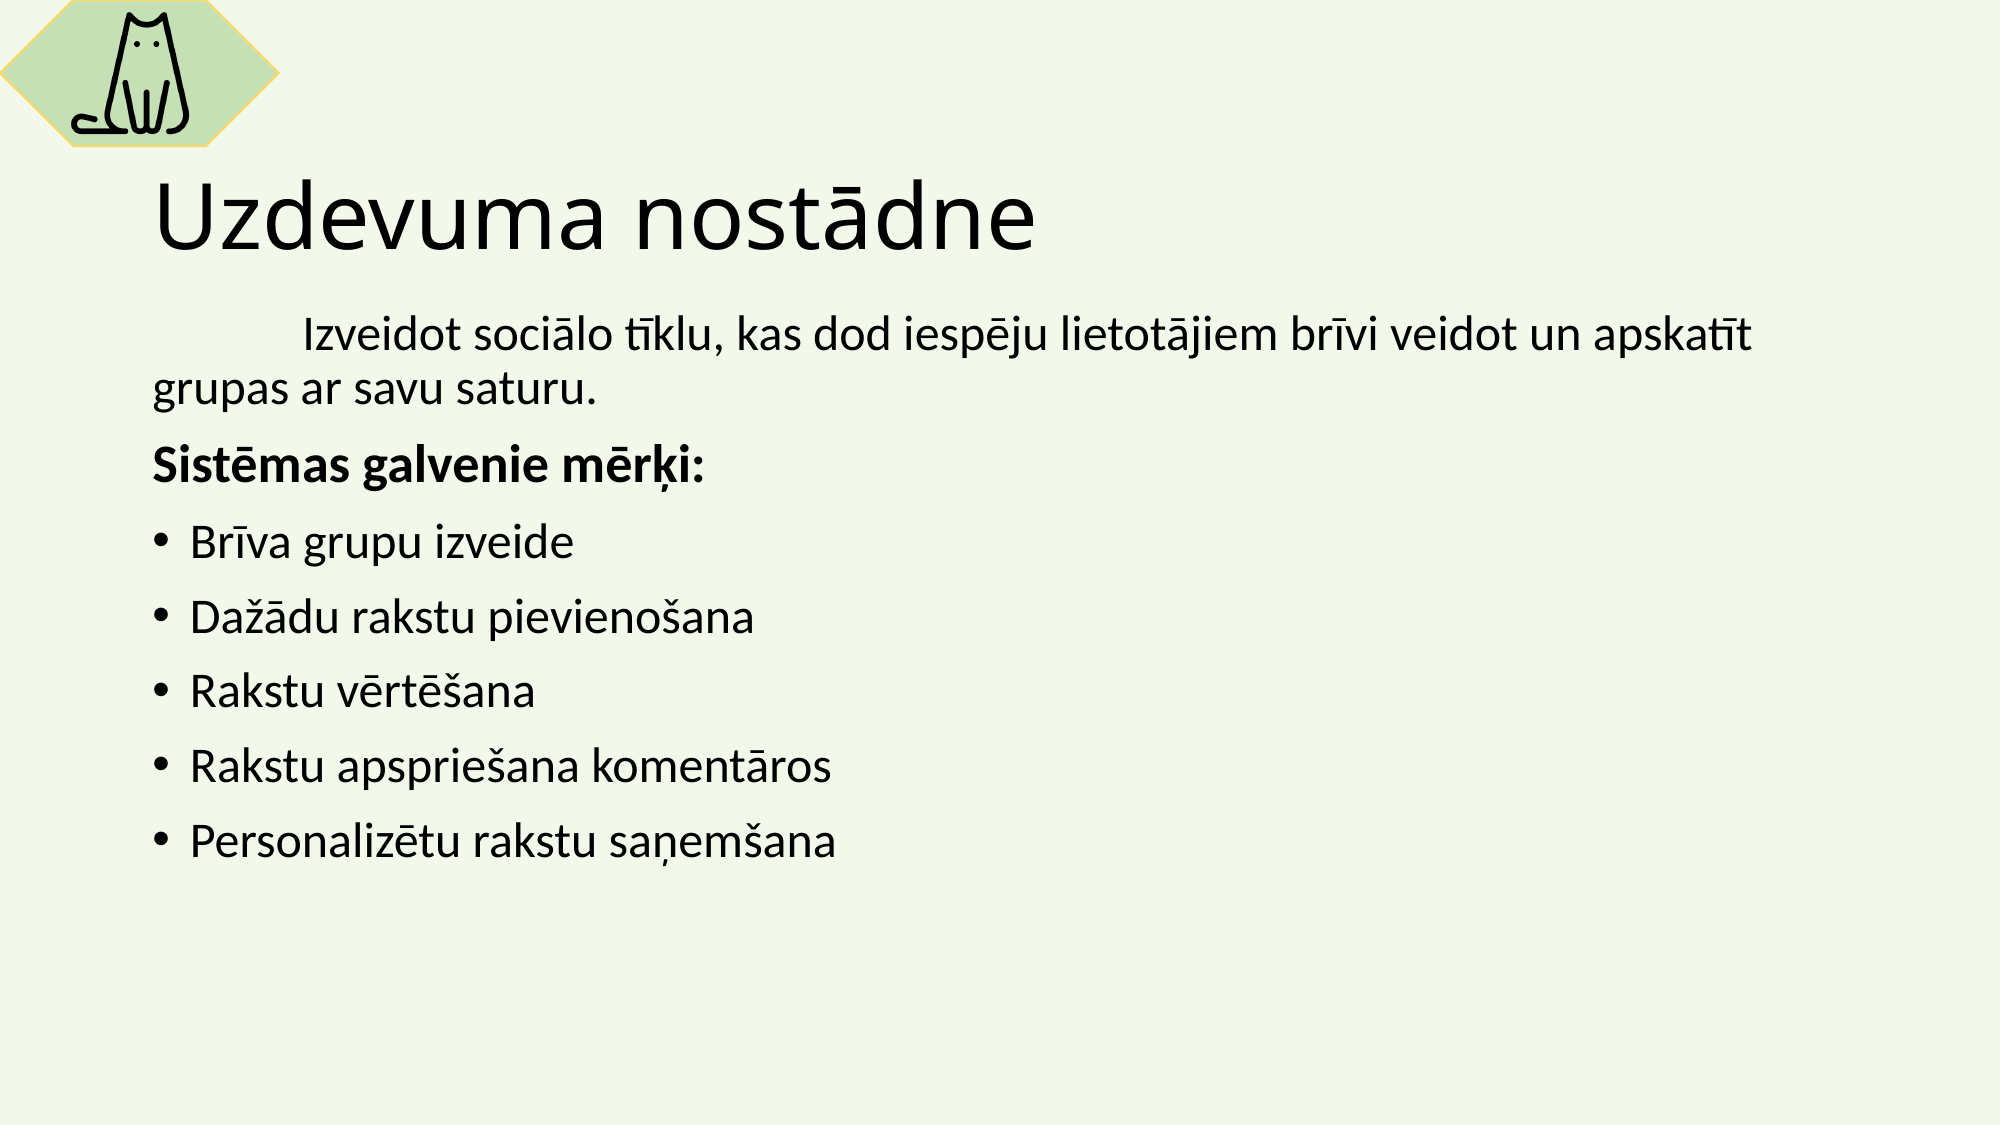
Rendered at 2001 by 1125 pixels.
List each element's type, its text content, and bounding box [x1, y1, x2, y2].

title Uzdevuma nostādne [137, 59, 1863, 278]
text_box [0, 0, 279, 147]
list Izveidot sociālo tīklu, kas dod iespēju lietotājiem brīvi veidot un apskatīt grupas ar savu saturu. Sistēmas galvenie mērķi: Brīva grupu izveide Dažādu rakstu pievienošana Rakstu vērtēšana Rakstu apspriešana komentāros Personalizētu rakstu saņemšana [137, 299, 1863, 1014]
